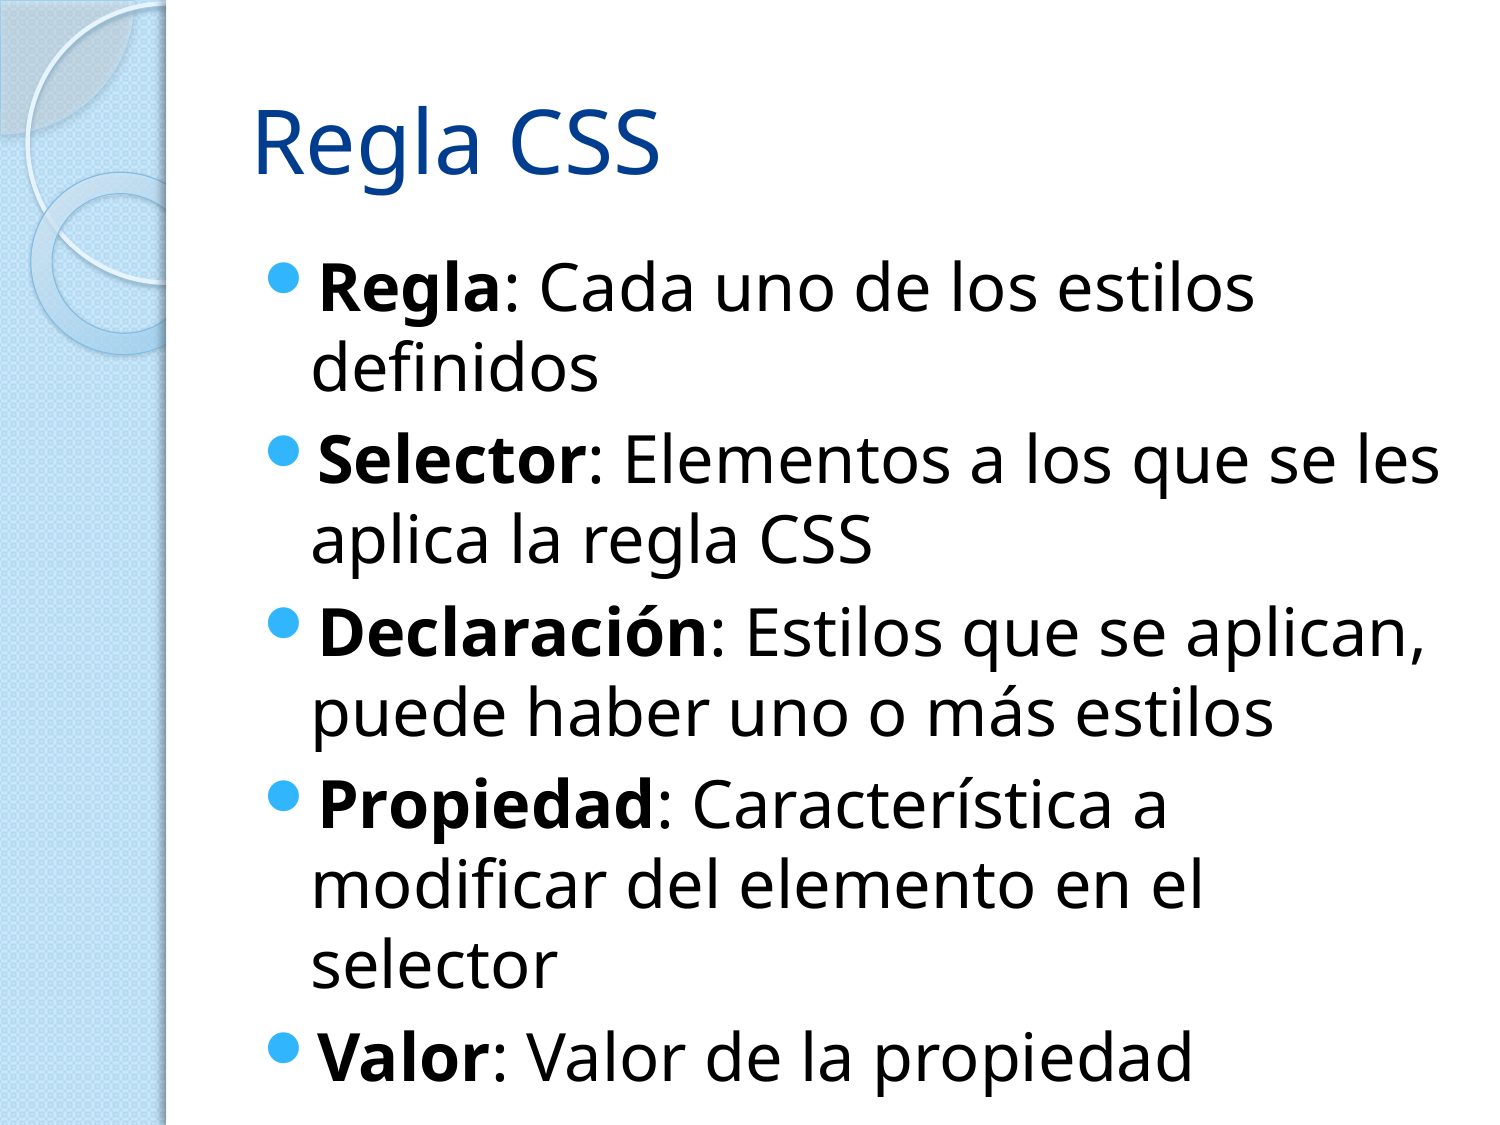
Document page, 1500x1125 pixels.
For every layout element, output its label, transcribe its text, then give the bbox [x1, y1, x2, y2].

title Regla CSS [235, 45, 1466, 233]
list Regla: Cada uno de los estilos definidos Selector: Elementos a los que se les aplica la regla CSS Declaración: Estilos que se aplican, puede haber uno o más estilos Propiedad: Característica a modificar del elemento en el selector Valor: Valor de la propiedad [235, 237, 1466, 1025]
